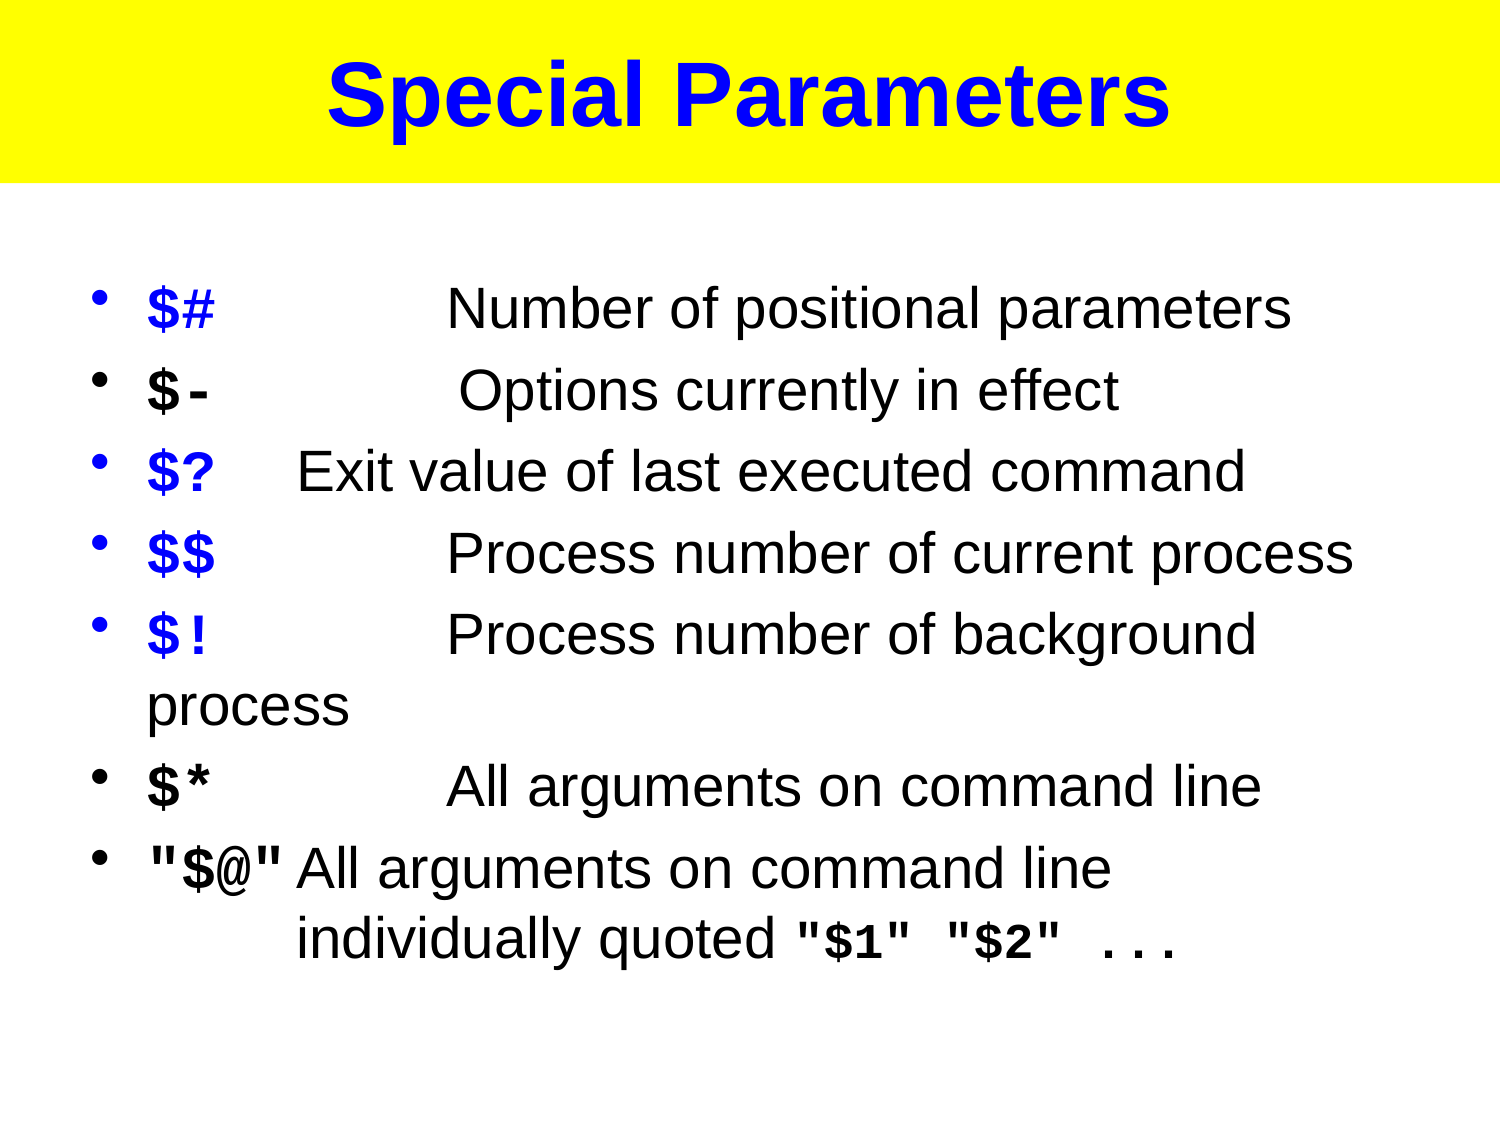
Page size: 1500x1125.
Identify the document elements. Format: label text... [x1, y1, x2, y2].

title Special Parameters [0, 0, 1500, 184]
list $# Number of positional parameters $- Options currently in effect $? Exit value of last executed command $$ Process number of current process $! Process number of background process $* All arguments on command line "$@" All arguments on command line individually quoted "$1" "$2" ... [75, 262, 1483, 1005]
